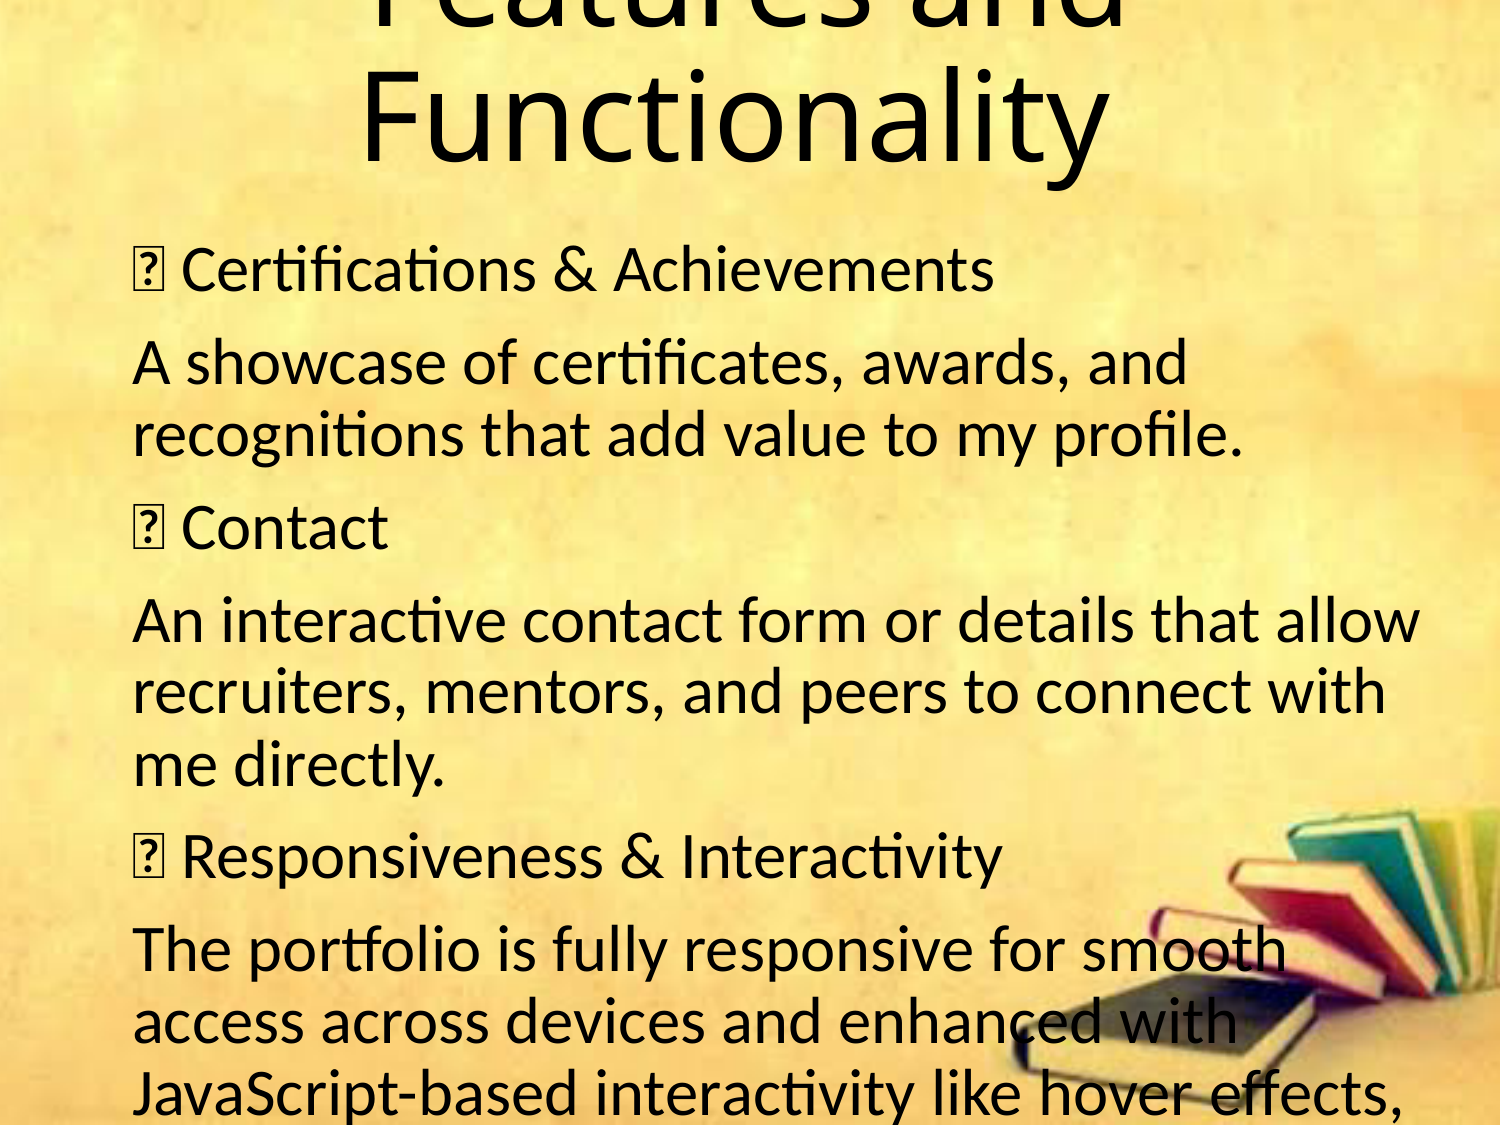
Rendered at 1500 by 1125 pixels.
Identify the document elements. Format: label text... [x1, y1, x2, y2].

subtitle 🔹 Certifications & Achievements A showcase of certificates, awards, and recognitions that add value to my profile. 🔹 Contact An interactive contact form or details that allow recruiters, mentors, and peers to connect with me directly. 🔹 Responsiveness & Interactivity The portfolio is fully responsive for smooth access across devices and enhanced with JavaScript-based interactivity like hover effects, smooth scrolling, and dynamic navigation. [117, 226, 1441, 1125]
title Features and Functionality [112, 0, 1388, 196]
picture [0, 0, 1500, 1125]
